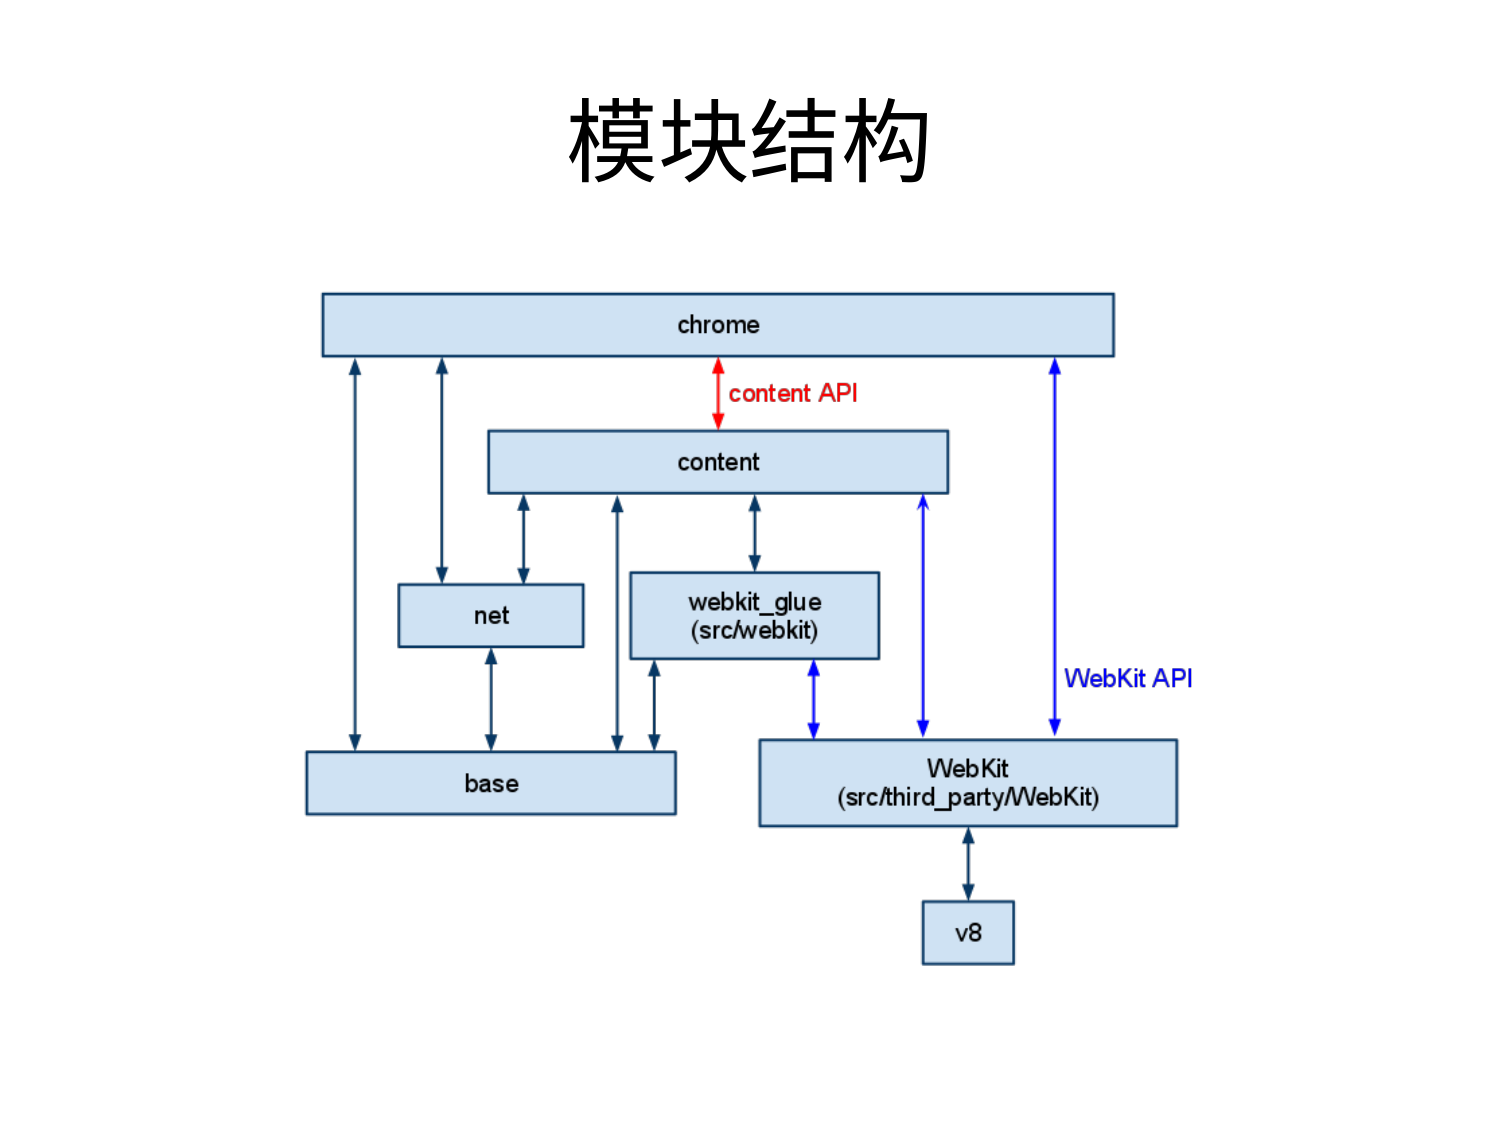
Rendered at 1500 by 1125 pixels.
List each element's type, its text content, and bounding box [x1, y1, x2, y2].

title 模块结构 [75, 45, 1425, 233]
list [274, 262, 1225, 1006]
